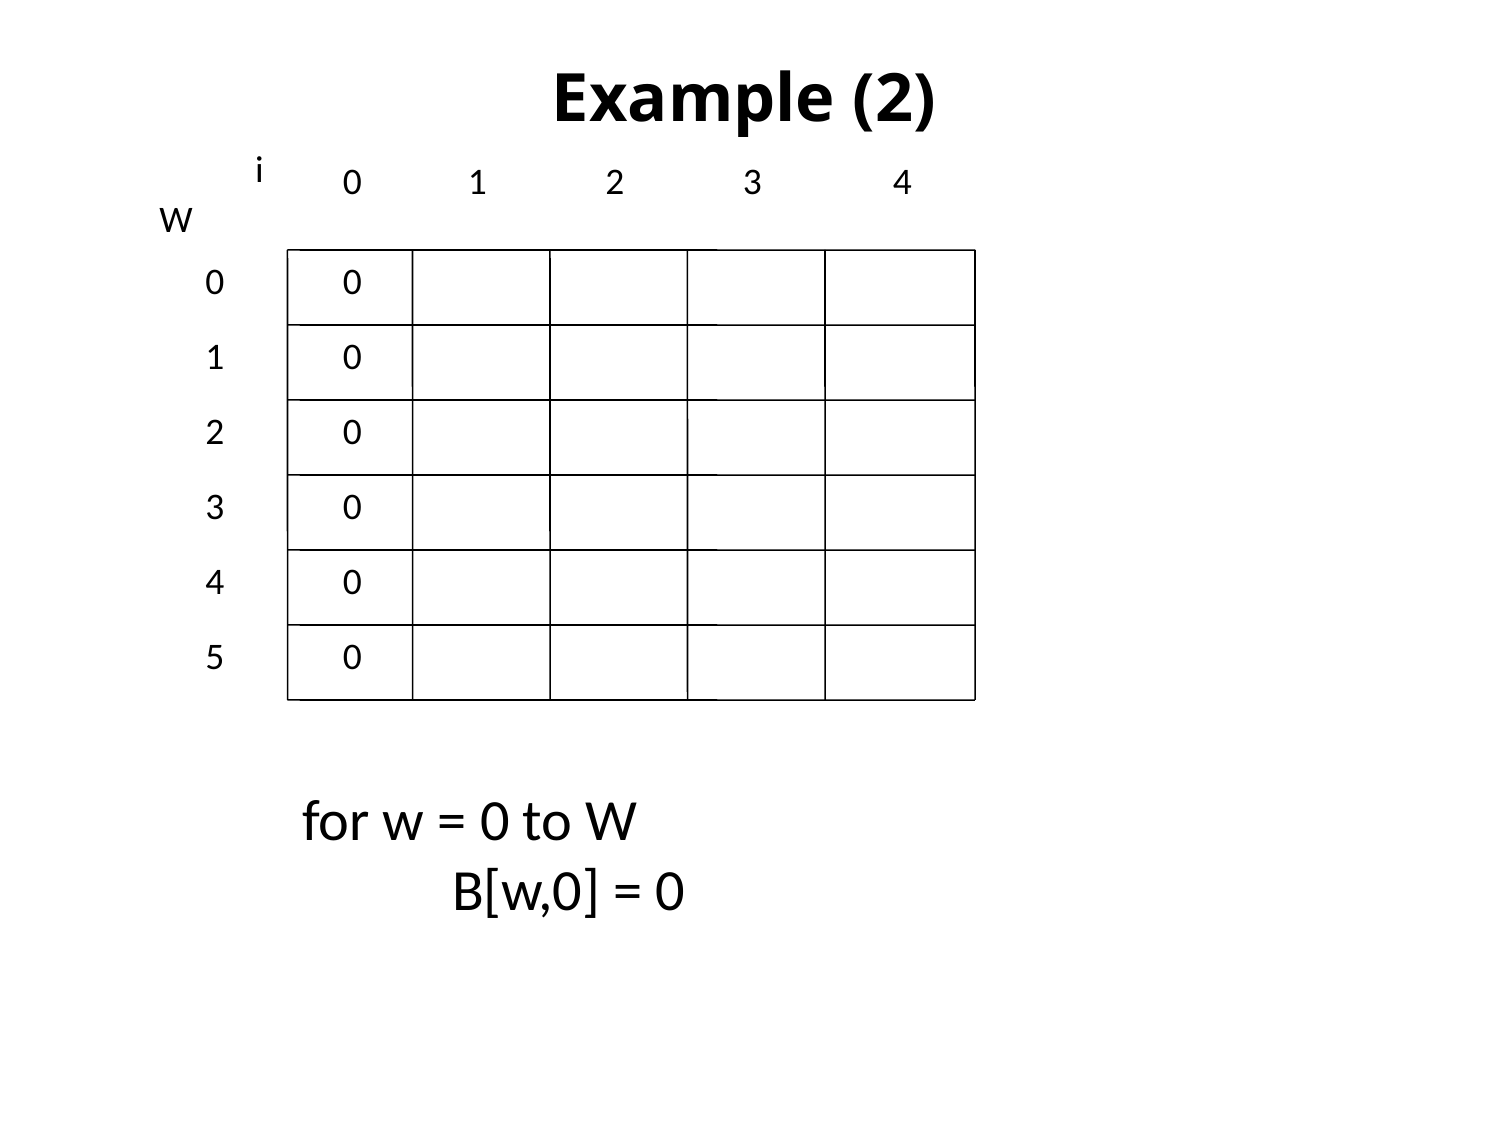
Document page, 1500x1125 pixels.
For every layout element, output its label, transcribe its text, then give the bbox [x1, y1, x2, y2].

text_box 0 [328, 549, 377, 610]
text_box for w = 0 to W B[w,0] = 0 [287, 774, 850, 930]
text_box 2 [190, 399, 240, 460]
text_box 1 [453, 149, 502, 210]
text_box 0 [328, 624, 377, 685]
text_box 3 [728, 149, 777, 210]
text_box i [240, 137, 279, 198]
text_box 5 [190, 624, 240, 685]
text_box W [144, 187, 208, 248]
text_box 3 [190, 474, 240, 535]
text_box 0 [328, 399, 377, 460]
text_box 0 [190, 249, 240, 310]
text_box 0 [328, 474, 377, 535]
text_box 1 [190, 324, 240, 385]
text_box 0 [328, 149, 377, 210]
text_box 0 [328, 324, 377, 385]
text_box 4 [190, 549, 240, 610]
title Example (2) [26, 50, 1463, 150]
text_box 0 [328, 249, 377, 310]
text_box 4 [878, 149, 927, 210]
text_box 2 [590, 149, 640, 210]
